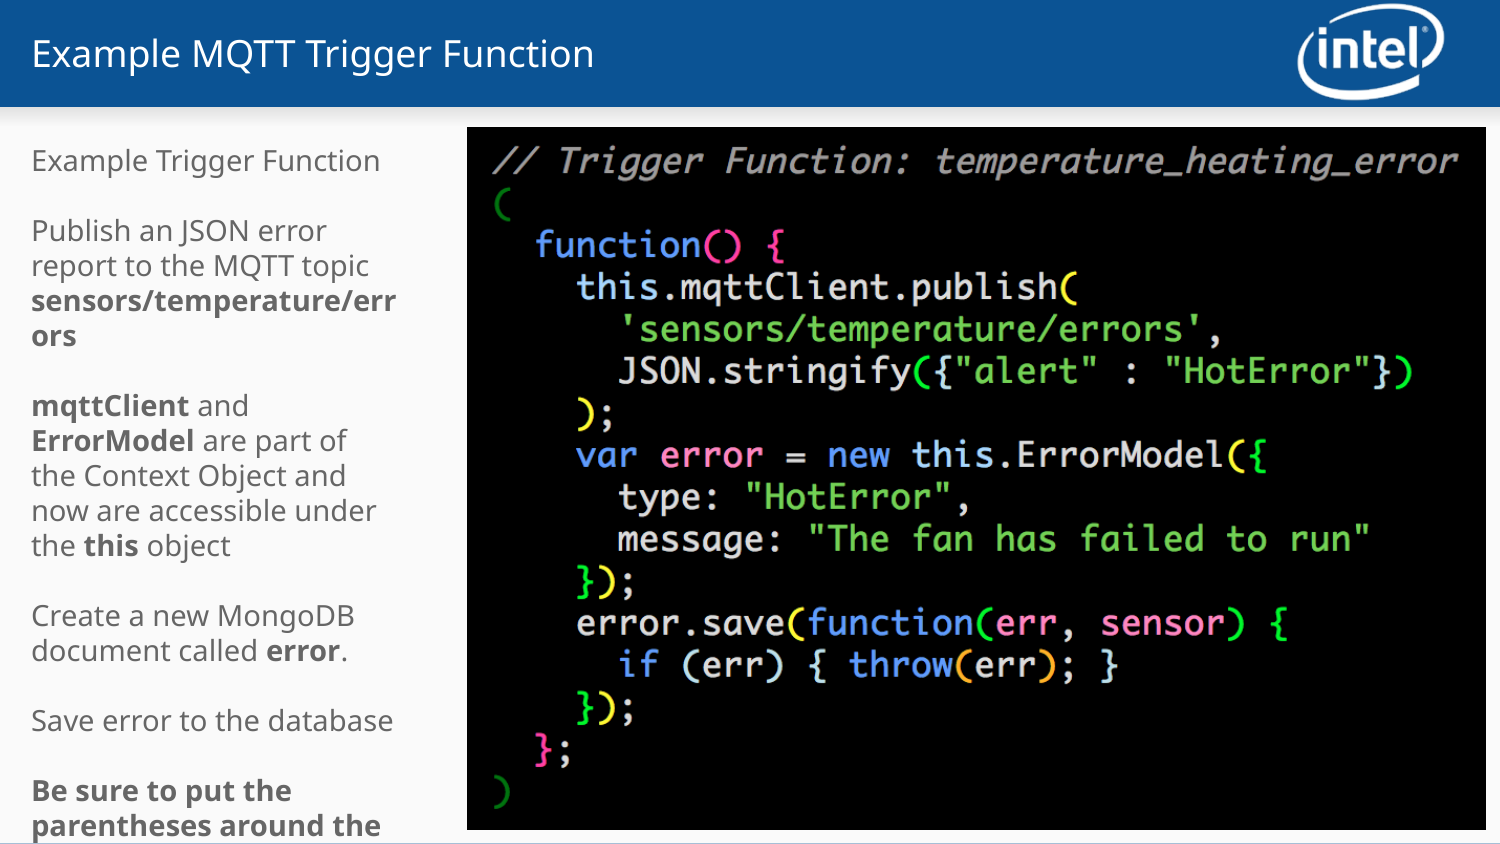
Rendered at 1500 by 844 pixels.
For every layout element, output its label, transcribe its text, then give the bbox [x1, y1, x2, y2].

picture [467, 127, 1486, 830]
text_box Example Trigger Function Publish an JSON error report to the MQTT topic sensors/temperature/errors mqttClient and ErrorModel are part of the Context Object and now are accessible under the this object Create a new MongoDB document called error. Save error to the database Be sure to put the parentheses around the entire function [16, 127, 414, 812]
title Example MQTT Trigger Function [16, 2, 1464, 102]
